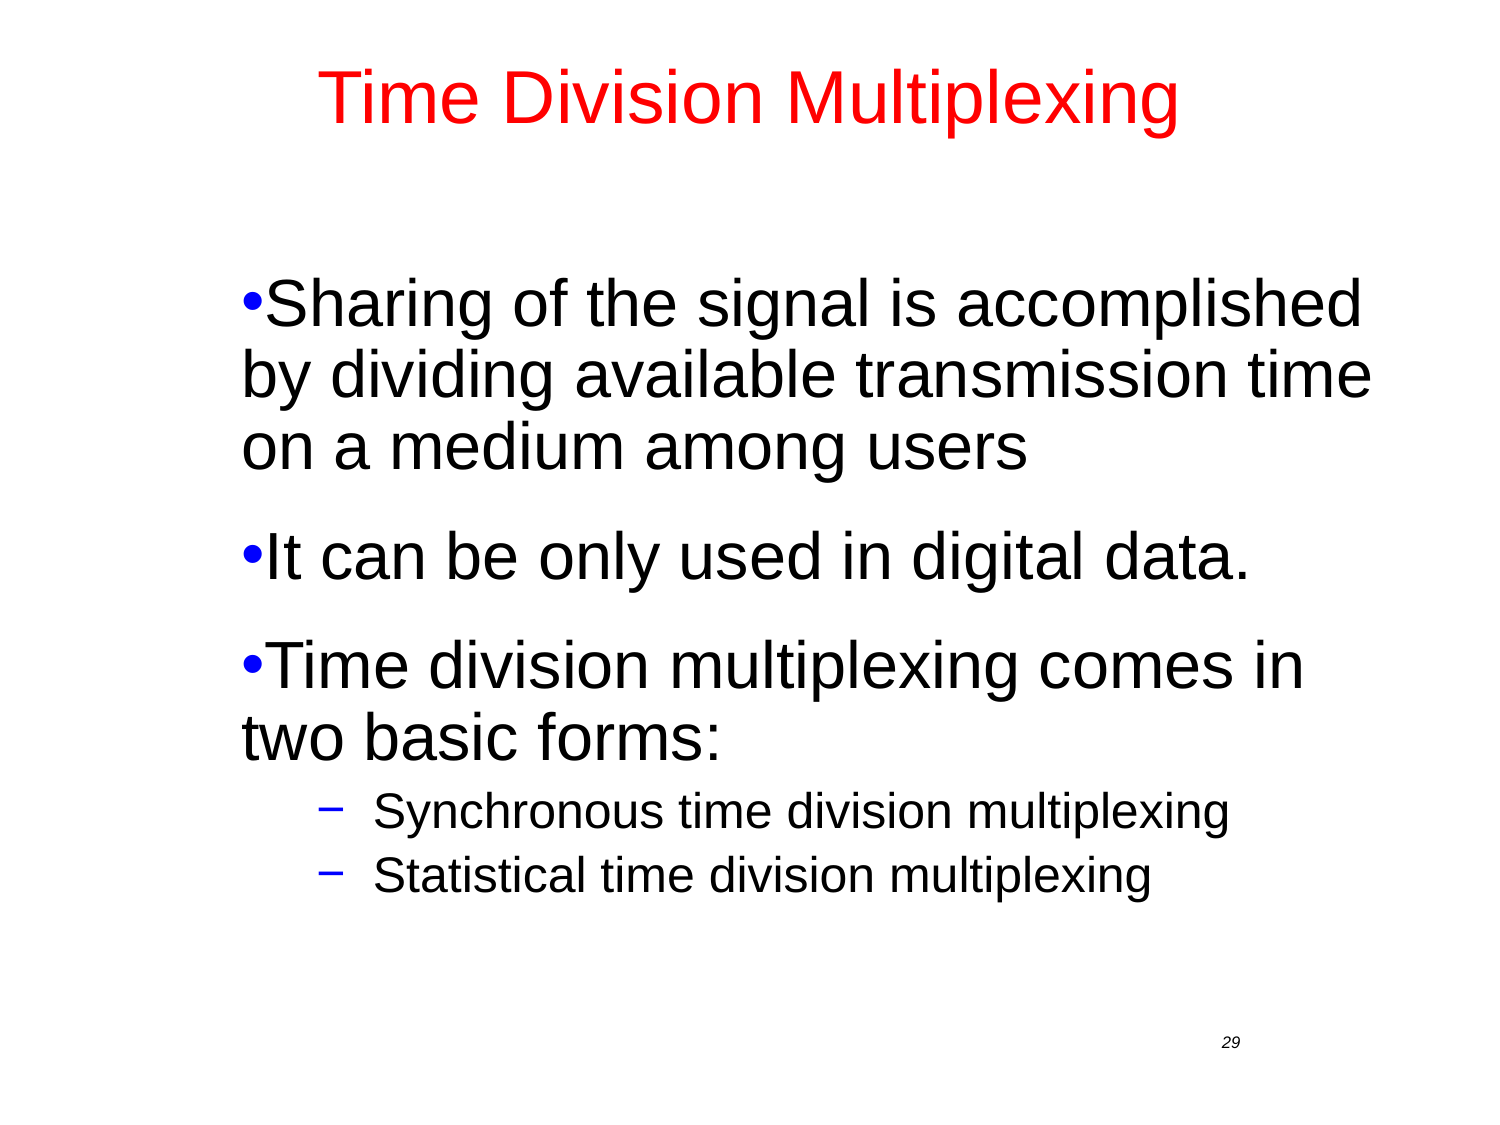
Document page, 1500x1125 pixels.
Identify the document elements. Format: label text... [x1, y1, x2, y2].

title Time Division Multiplexing [0, 0, 1500, 188]
slide_number 29 [1074, 1025, 1388, 1100]
list Sharing of the signal is accomplished by dividing available transmission time on a medium among users It can be only used in digital data. Time division multiplexing comes in two basic forms: Synchronous time division multiplexing Statistical time division multiplexing [226, 260, 1427, 1015]
